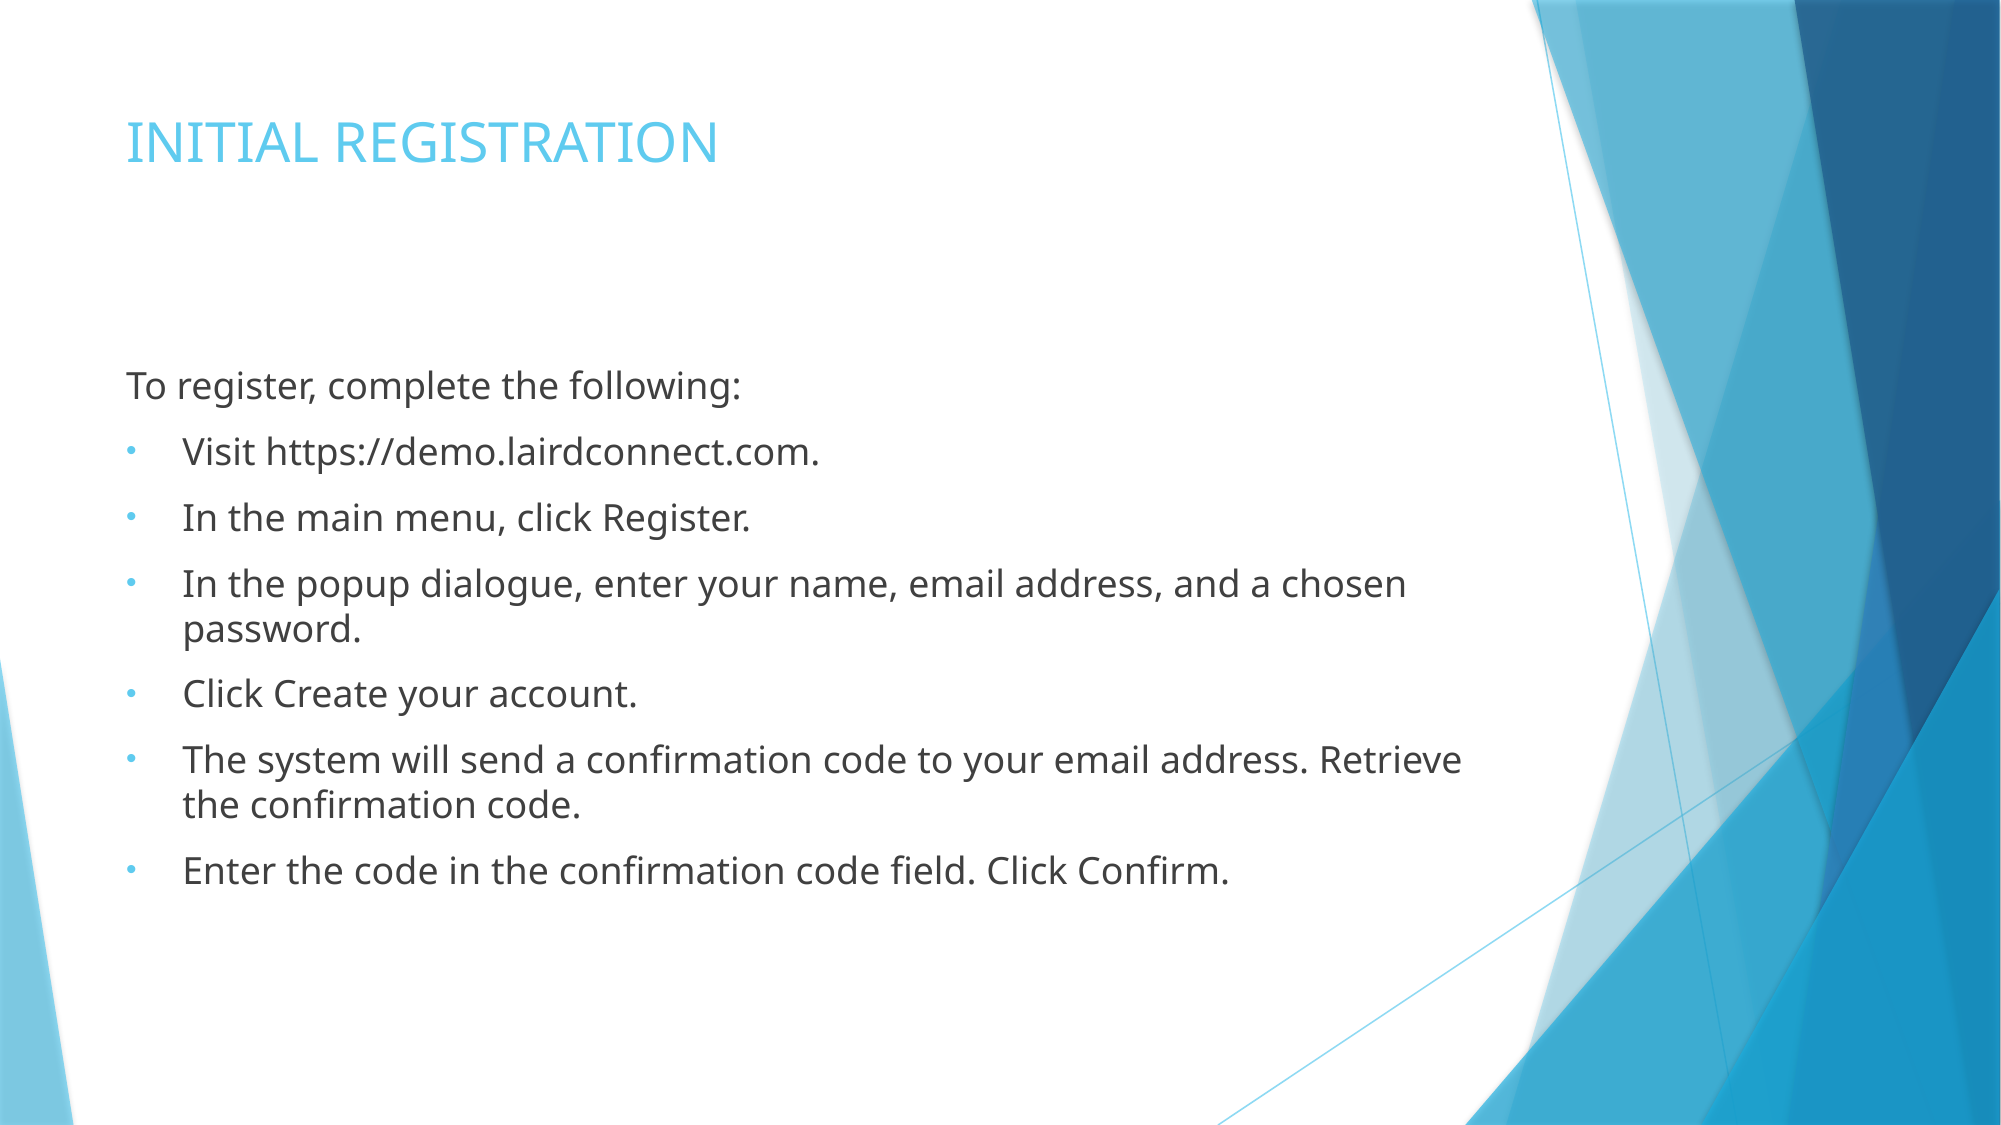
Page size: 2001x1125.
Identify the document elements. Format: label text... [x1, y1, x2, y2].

title Initial Registration [111, 99, 1522, 317]
list To register, complete the following: Visit https://demo.lairdconnect.com. In the main menu, click Register. In the popup dialogue, enter your name, email address, and a chosen password. Click Create your account. The system will send a confirmation code to your email address. Retrieve the confirmation code. Enter the code in the confirmation code field. Click Confirm. [111, 354, 1522, 992]
